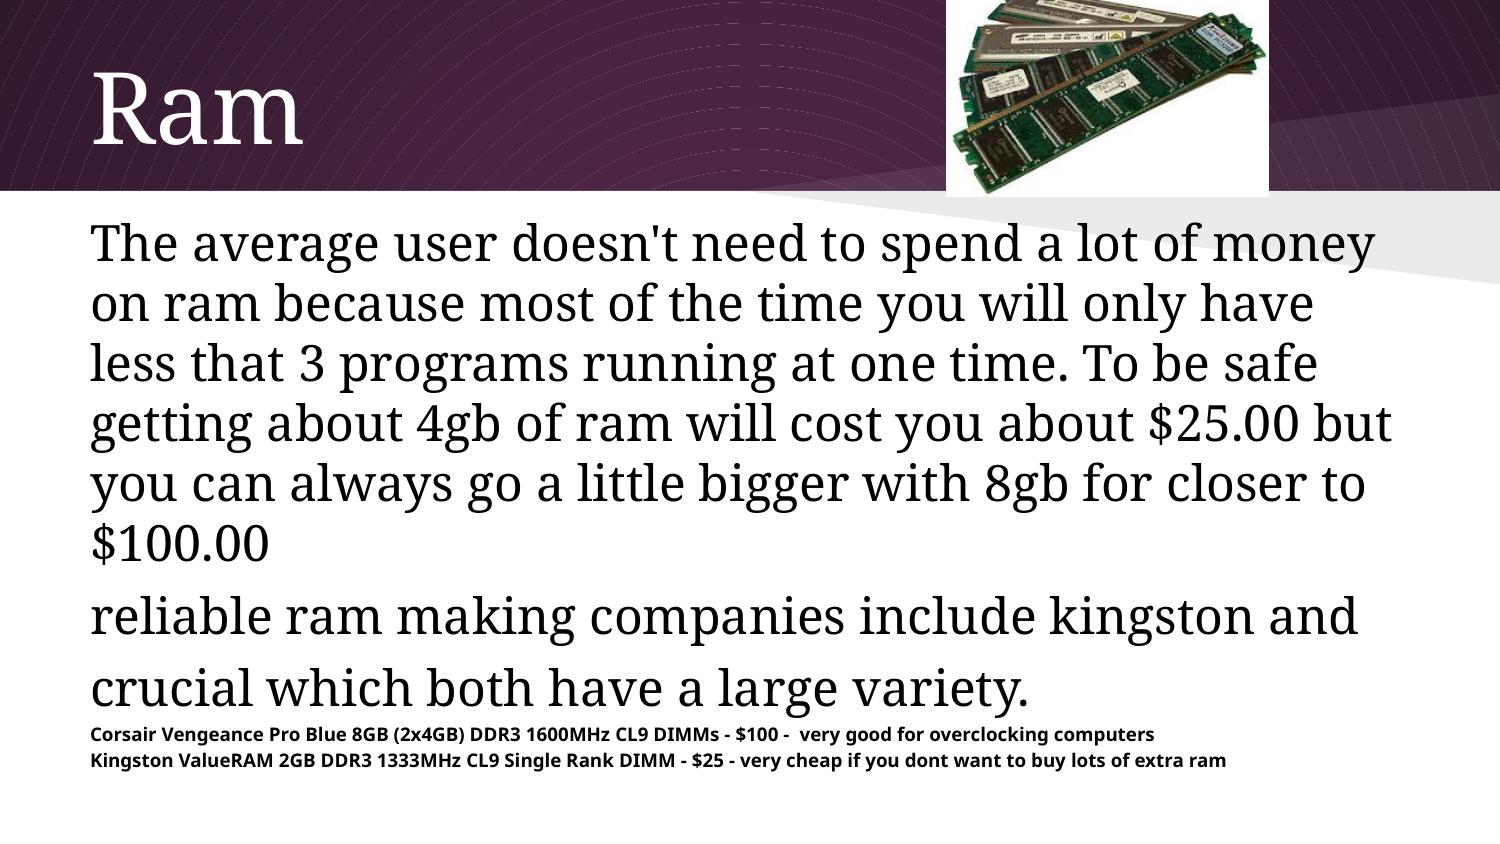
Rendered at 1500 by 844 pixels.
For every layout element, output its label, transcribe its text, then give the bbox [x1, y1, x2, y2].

list The average user doesn't need to spend a lot of money on ram because most of the time you will only have less that 3 programs running at one time. To be safe getting about 4gb of ram will cost you about $25.00 but you can always go a little bigger with 8gb for closer to $100.00 reliable ram making companies include kingston and crucial which both have a large variety. Corsair Vengeance Pro Blue 8GB (2x4GB) DDR3 1600MHz CL9 DIMMs - $100 - very good for overclocking computers Kingston ValueRAM 2GB DDR3 1333MHz CL9 Single Rank DIMM - $25 - very cheap if you dont want to buy lots of extra ram [75, 196, 1425, 808]
picture [946, 0, 1269, 198]
title Ram [1274, 33, 1425, 175]
title Ram [75, 33, 940, 175]
